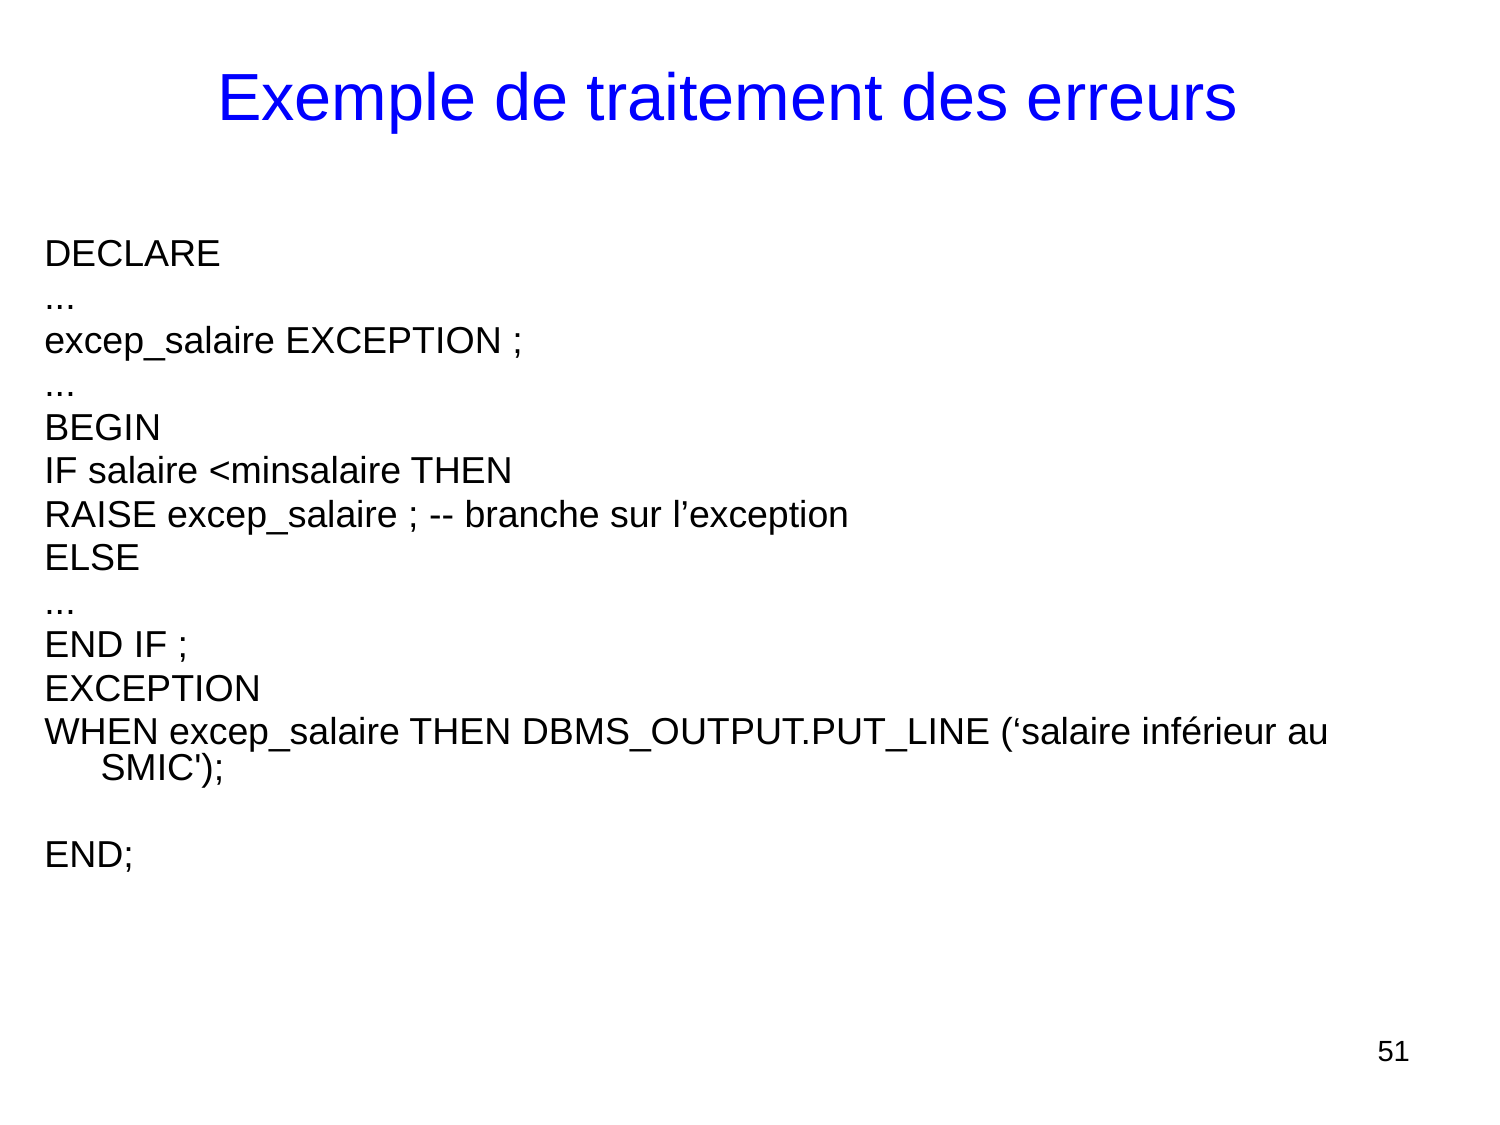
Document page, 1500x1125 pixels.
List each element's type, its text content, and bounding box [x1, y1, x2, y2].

title Exemple de traitement des erreurs [52, 0, 1404, 172]
slide_number 51 [1074, 1024, 1426, 1103]
list DECLARE ... excep_salaire EXCEPTION ; ... BEGIN IF salaire <minsalaire THEN RAISE excep_salaire ; -- branche sur l’exception ELSE ... END IF ; EXCEPTION WHEN excep_salaire THEN DBMS_OUTPUT.PUT_LINE (‘salaire inférieur au SMIC'); END; [29, 172, 1471, 1090]
